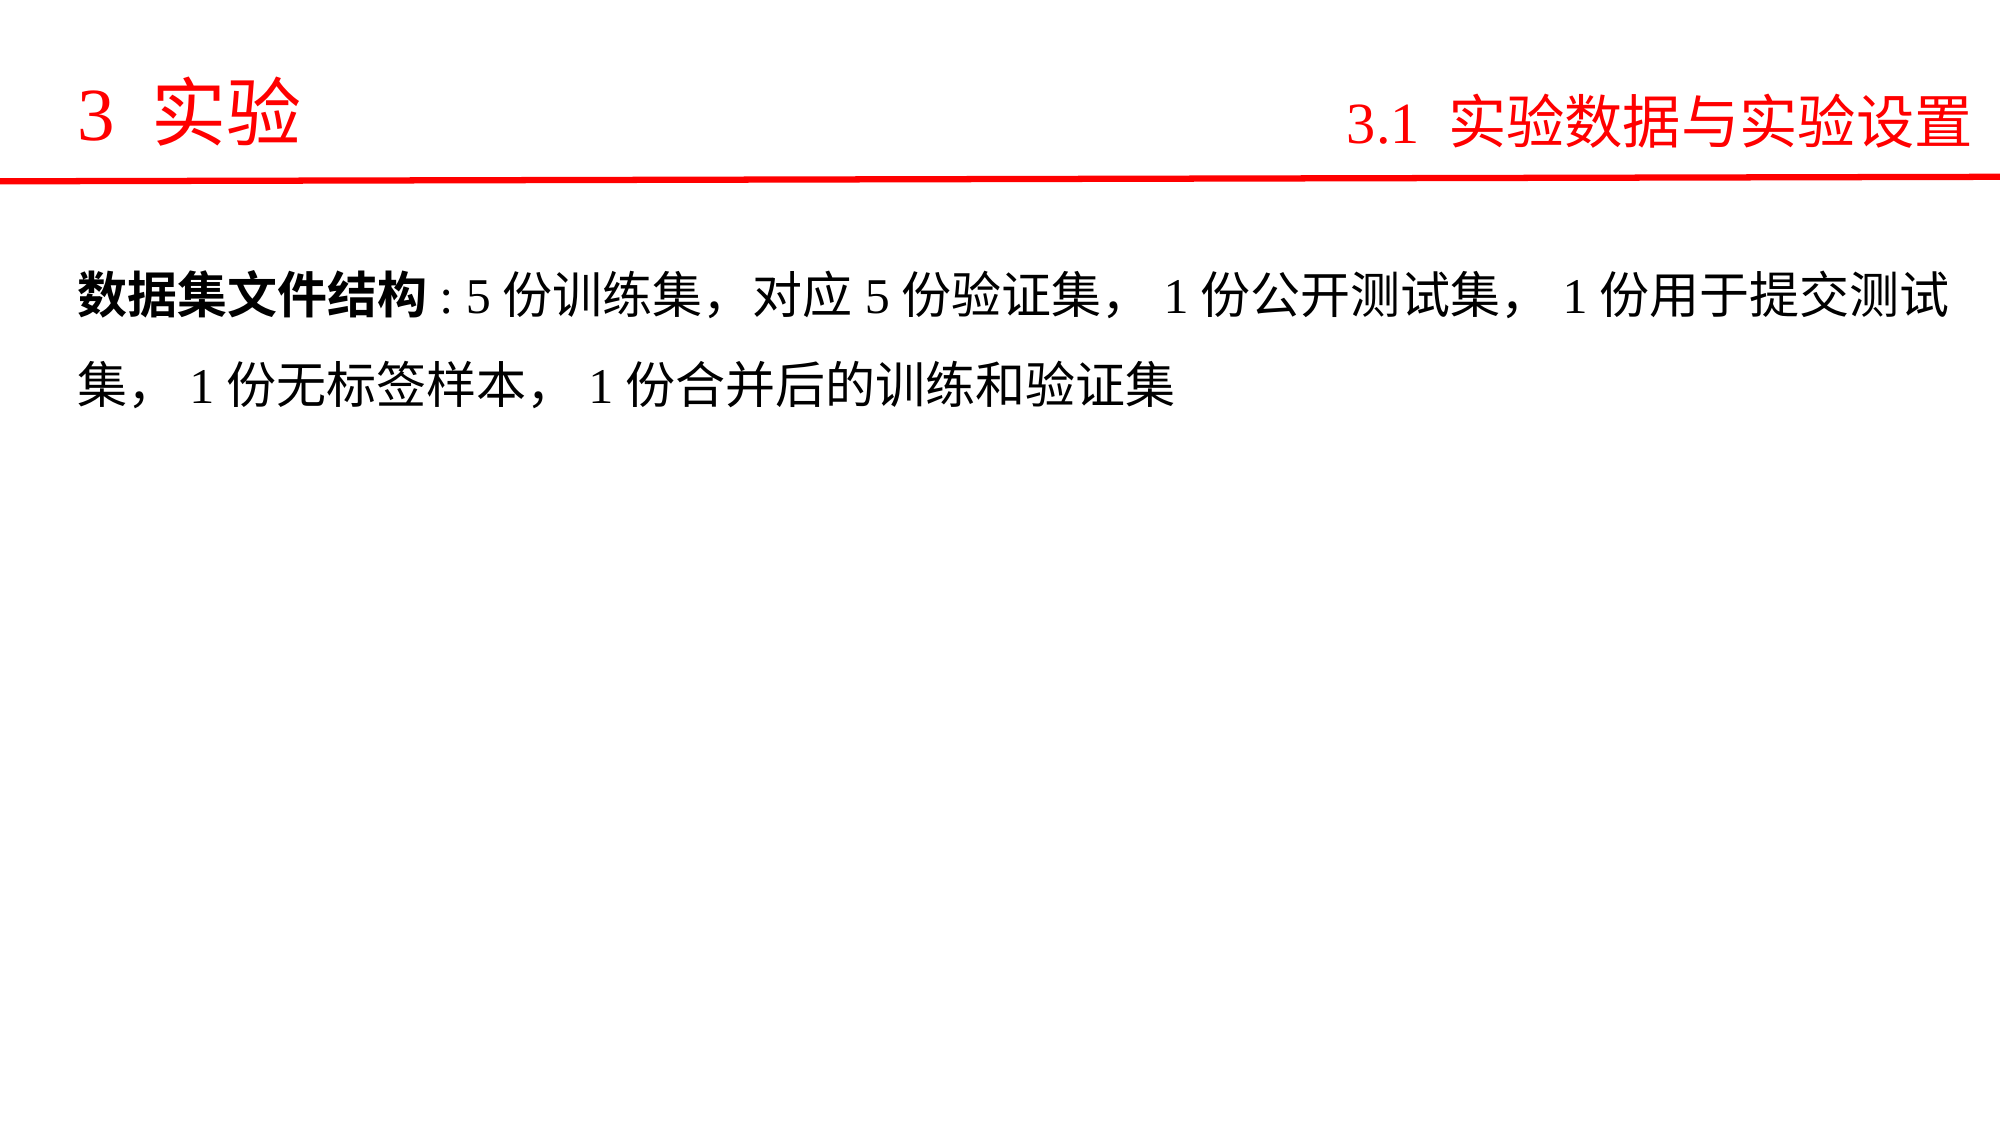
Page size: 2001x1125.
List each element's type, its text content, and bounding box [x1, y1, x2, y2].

text_box 3 实验 [62, 57, 464, 163]
text_box 3.1 实验数据与实验设置 [1332, 77, 1991, 163]
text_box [0, 176, 2000, 182]
text_box 数据集文件结构: 5份训练集，对应5份验证集，1份公开测试集，1份用于提交测试集，1份无标签样本，1份合并后的训练和验证集 [62, 225, 1976, 421]
